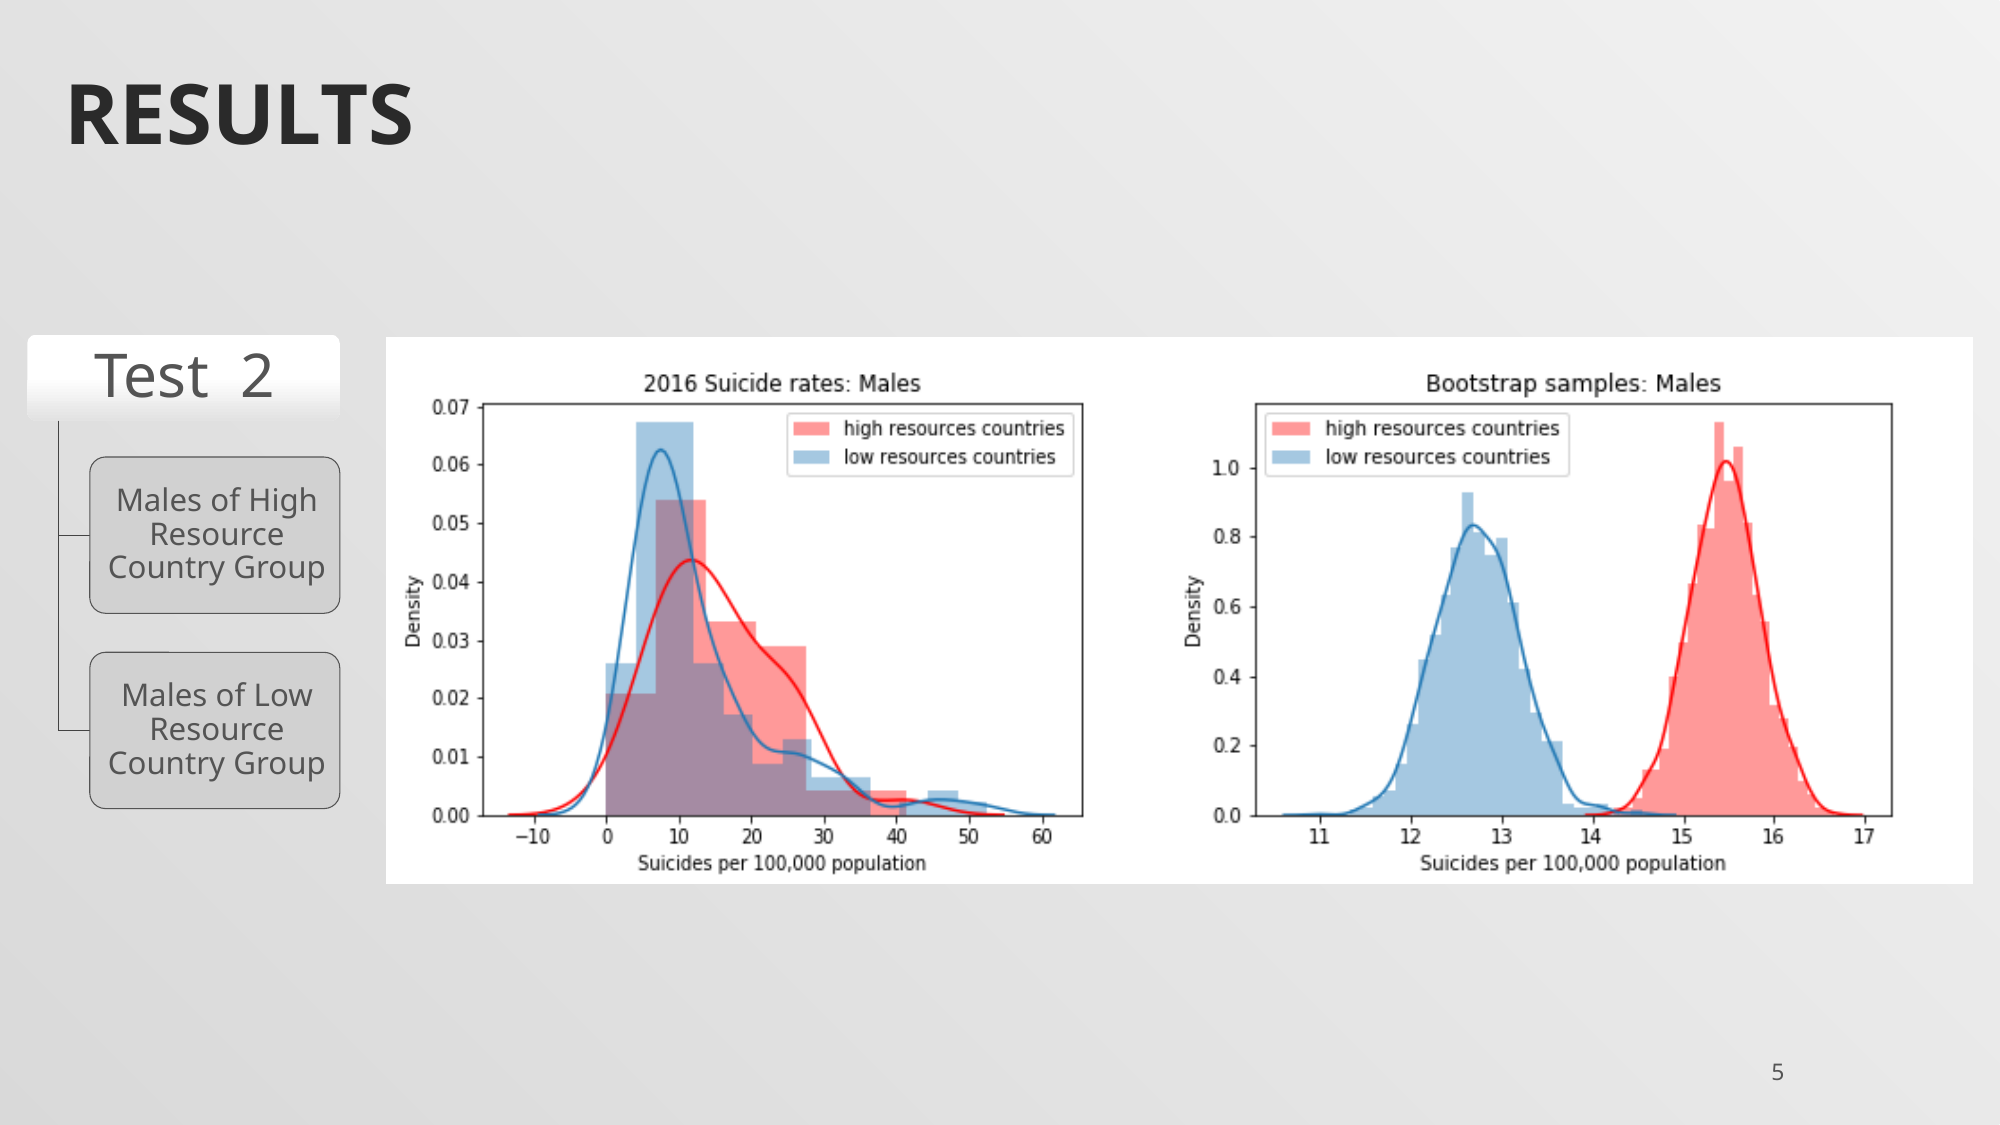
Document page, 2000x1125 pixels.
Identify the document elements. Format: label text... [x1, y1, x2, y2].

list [1153, 337, 1973, 884]
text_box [27, 107, 340, 1033]
slide_number 5 [1612, 1057, 1800, 1088]
title Results [49, 45, 1648, 171]
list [386, 337, 1153, 884]
